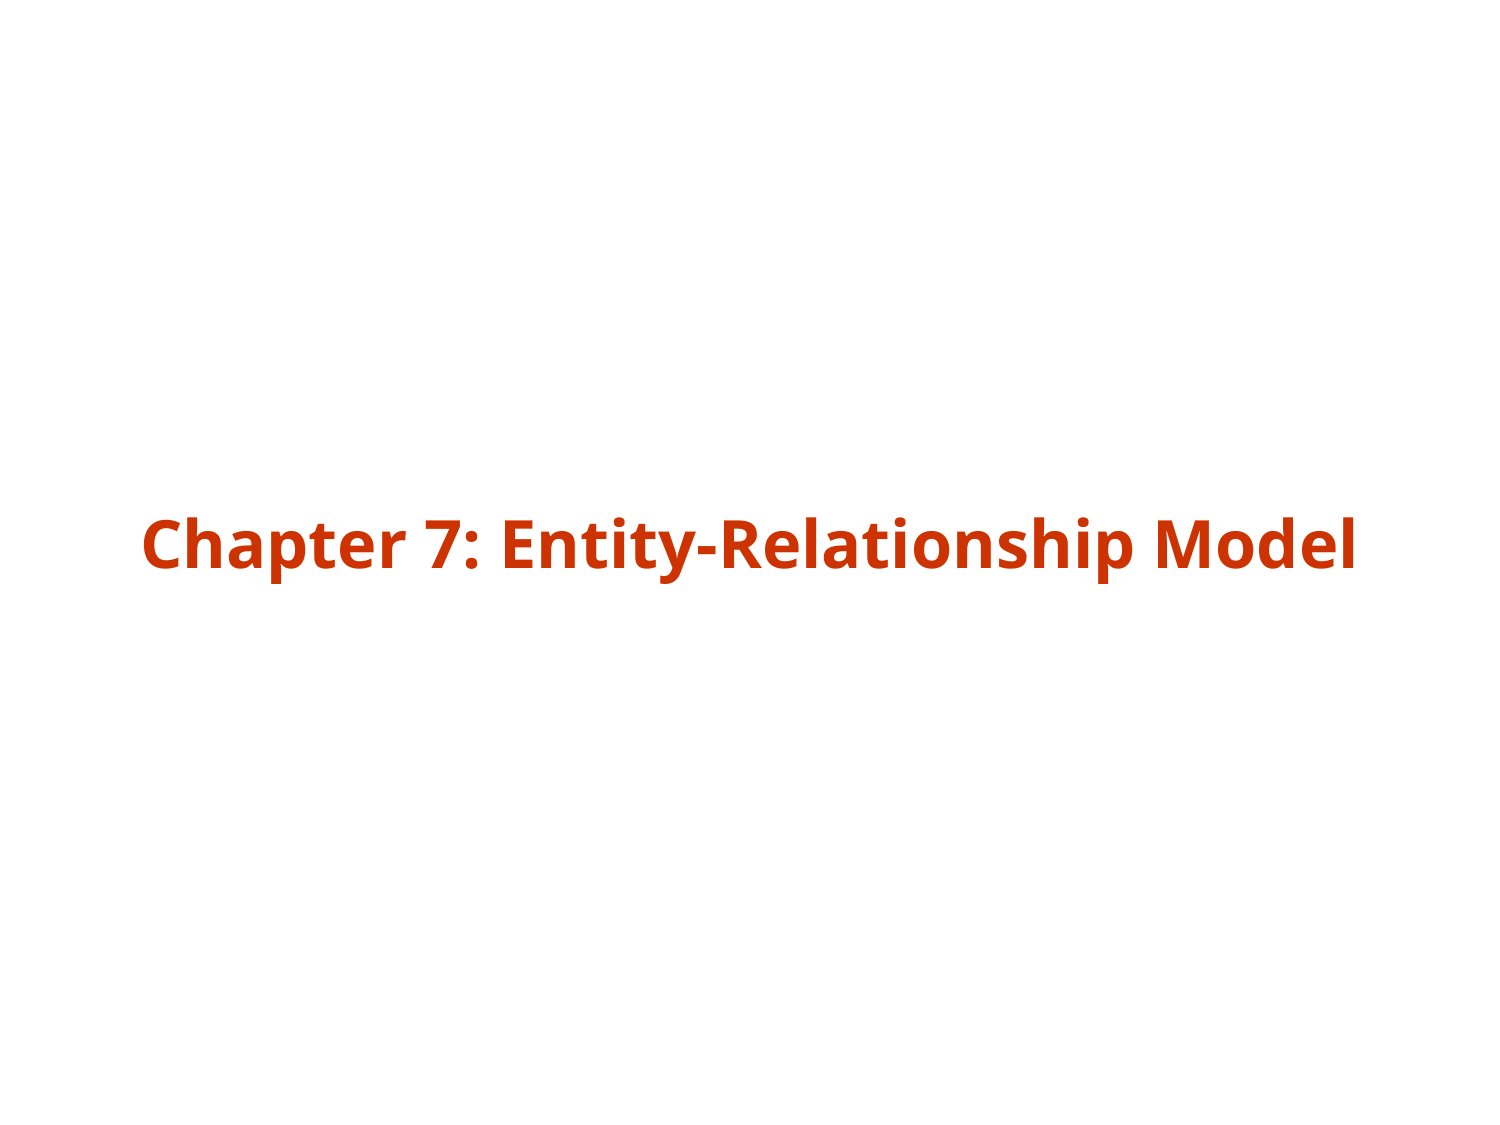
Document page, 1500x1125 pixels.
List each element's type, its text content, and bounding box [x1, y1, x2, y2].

title Chapter 7: Entity-Relationship Model [51, 351, 1449, 590]
